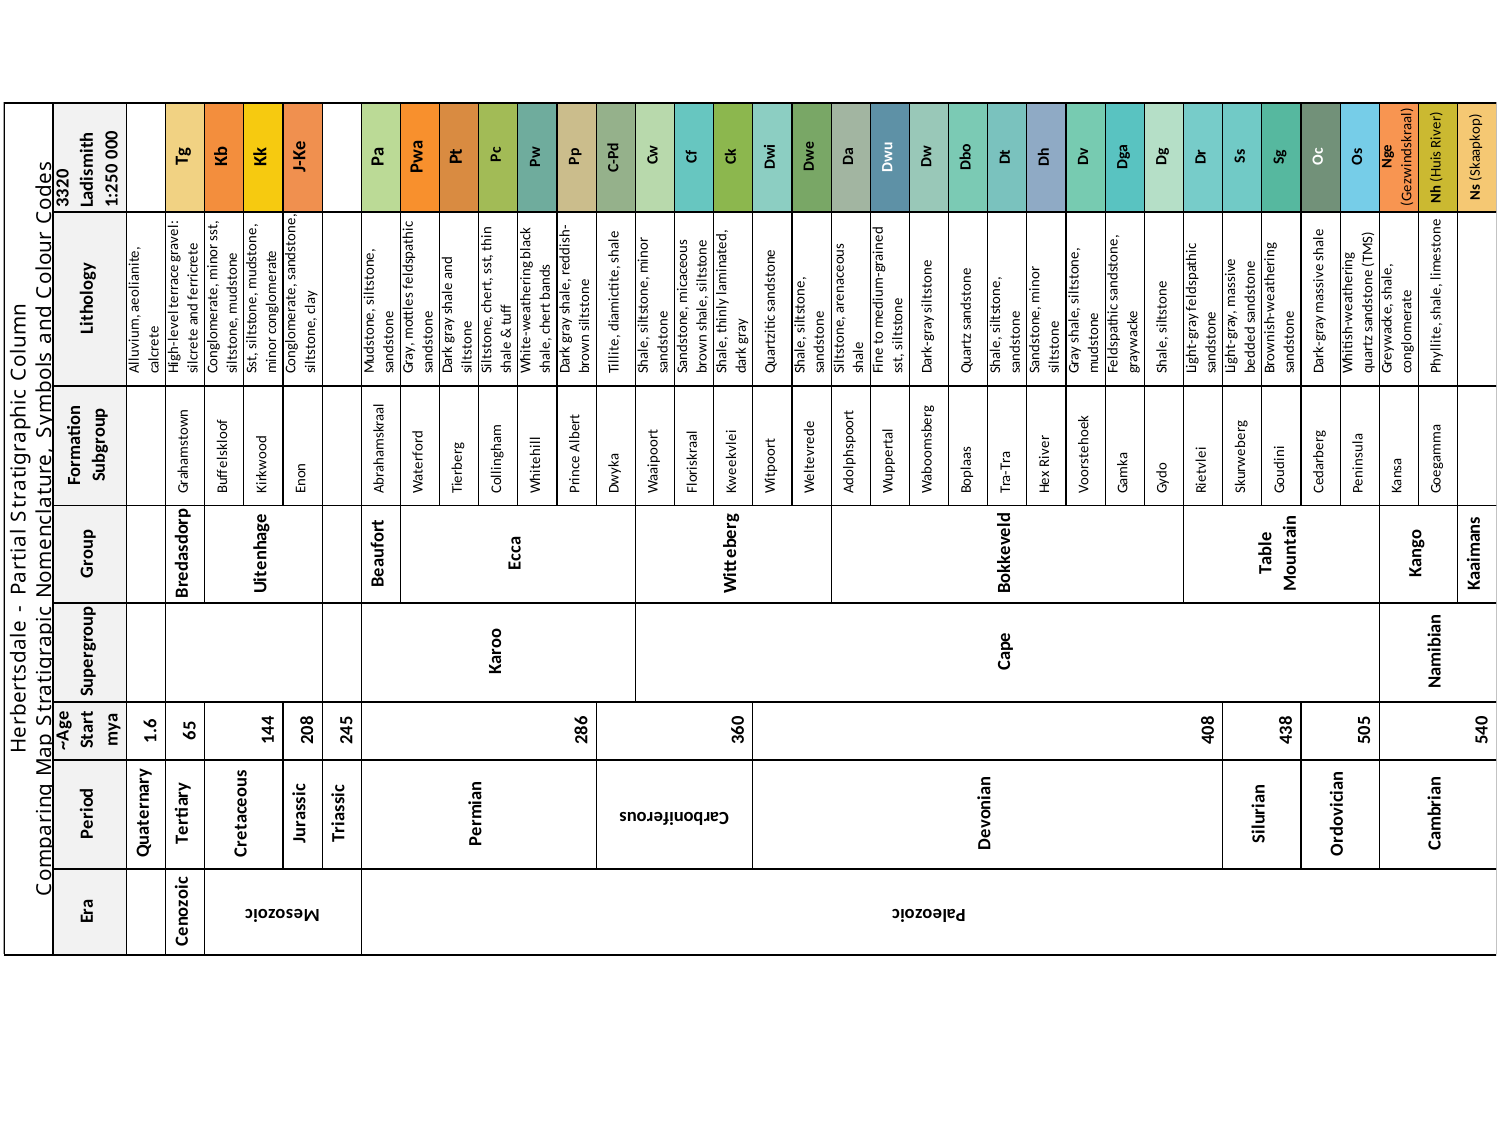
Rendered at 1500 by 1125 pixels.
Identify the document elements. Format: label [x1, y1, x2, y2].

picture [323, 0, 1178, 1125]
